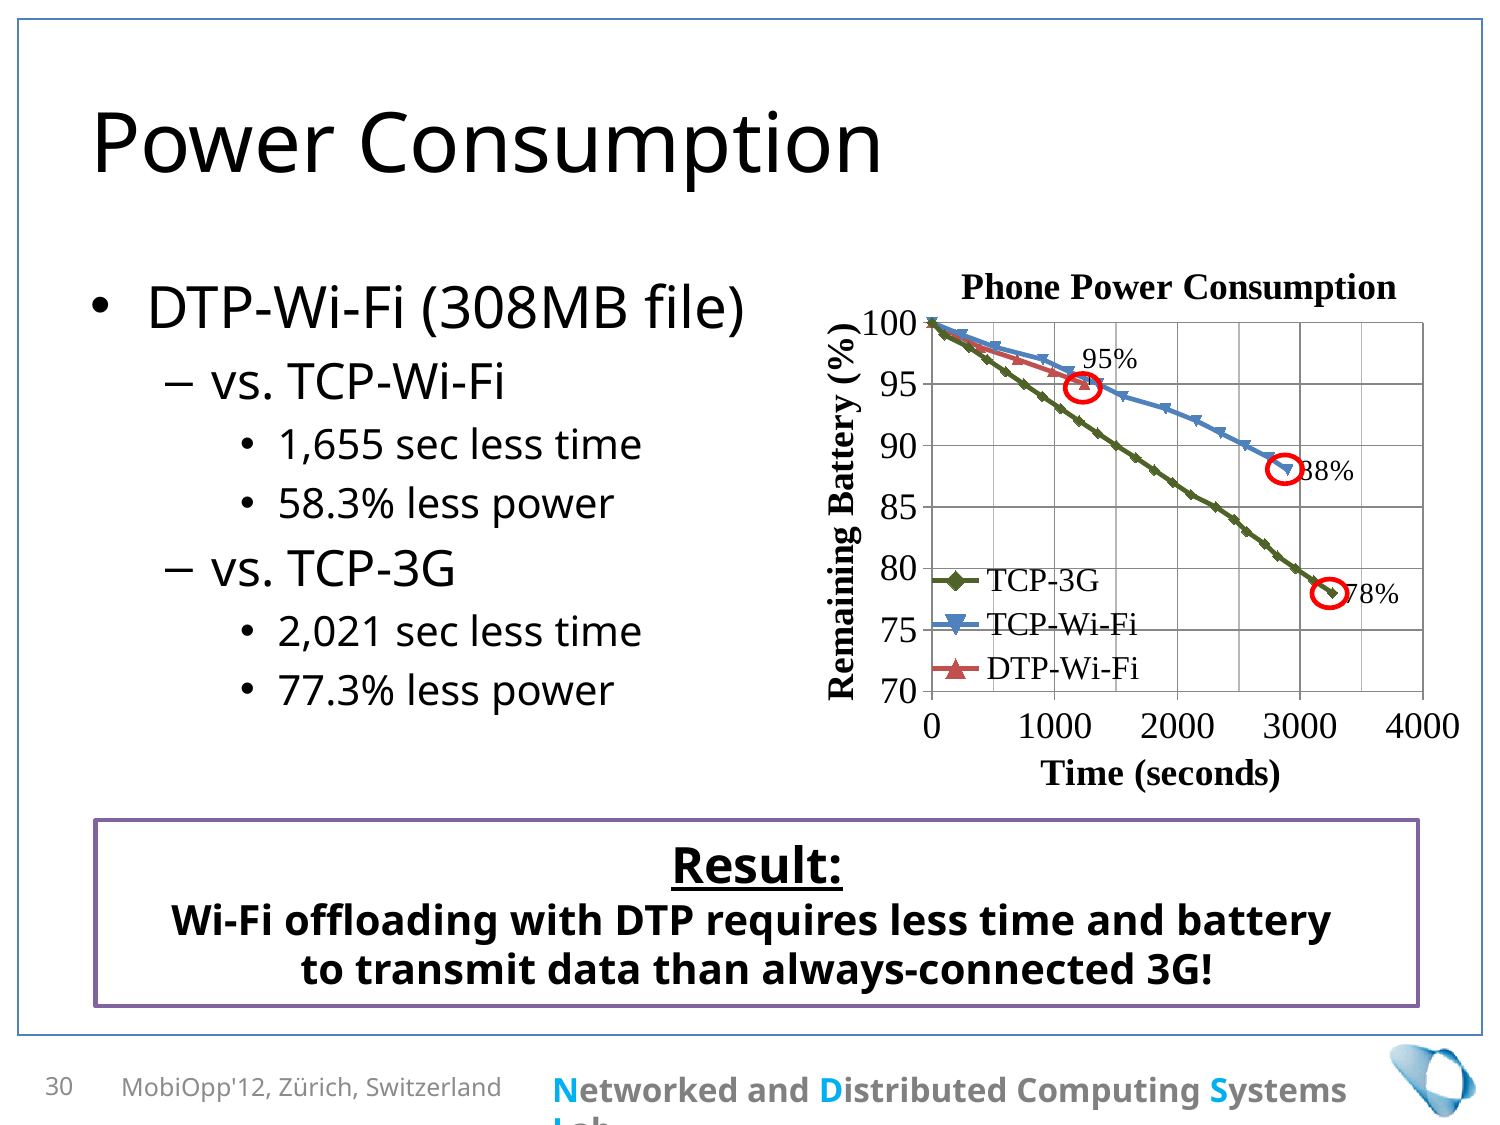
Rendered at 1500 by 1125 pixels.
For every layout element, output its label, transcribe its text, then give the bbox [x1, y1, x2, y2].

list DTP-Wi-Fi (308MB file) vs. TCP-Wi-Fi 1,655 sec less time 58.3% less power vs. TCP-3G 2,021 sec less time 77.3% less power [75, 262, 1425, 1005]
title Power Consumption [75, 45, 1425, 233]
text_box Result: Wi-Fi offloading with DTP requires less time and battery to transmit data than always-connected 3G! [93, 818, 1420, 1008]
slide_number 30 [17, 1057, 89, 1118]
picture [1387, 1043, 1478, 1118]
chart [808, 255, 1471, 805]
footer MobiOpp'12, Zürich, Switzerland [74, 1056, 550, 1117]
